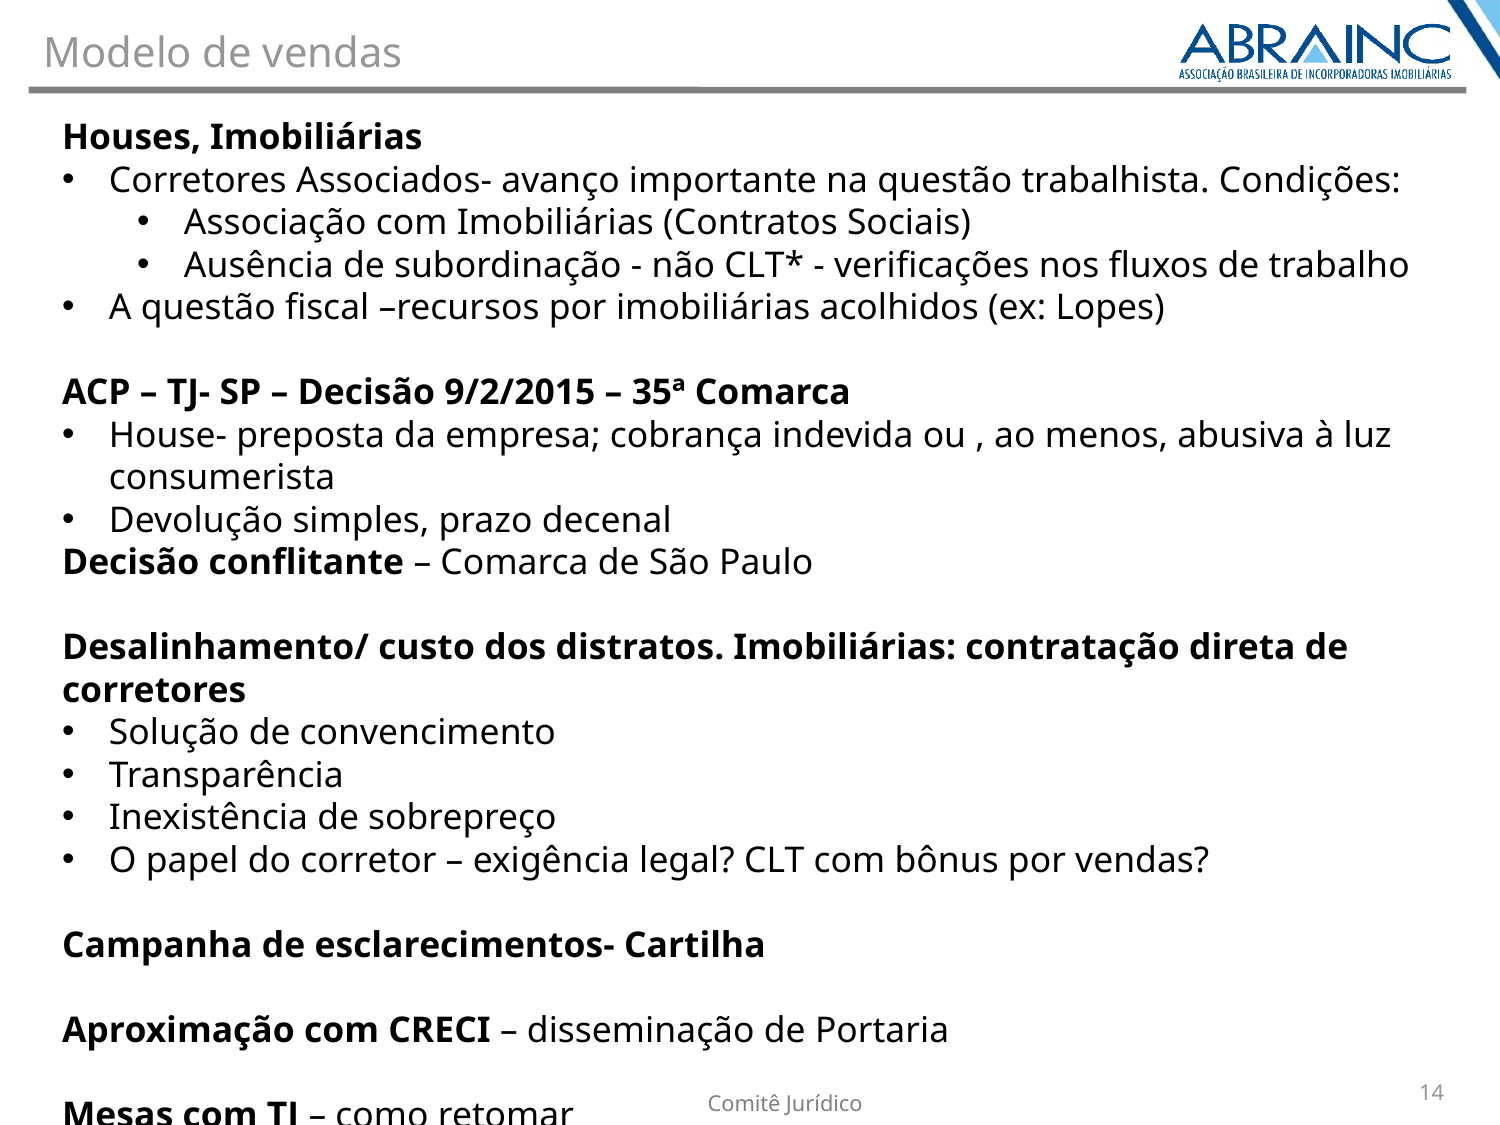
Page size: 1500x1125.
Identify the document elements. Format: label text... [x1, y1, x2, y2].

text_box Houses, Imobiliárias Corretores Associados- avanço importante na questão trabalhista. Condições: Associação com Imobiliárias (Contratos Sociais) Ausência de subordinação - não CLT* - verificações nos fluxos de trabalho A questão fiscal –recursos por imobiliárias acolhidos (ex: Lopes) ACP – TJ- SP – Decisão 9/2/2015 – 35ª Comarca House- preposta da empresa; cobrança indevida ou , ao menos, abusiva à luz consumerista Devolução simples, prazo decenal Decisão conflitante – Comarca de São Paulo Desalinhamento/ custo dos distratos. Imobiliárias: contratação direta de corretores Solução de convencimento Transparência Inexistência de sobrepreço O papel do corretor – exigência legal? CLT com bônus por vendas? Campanha de esclarecimentos- Cartilha Aproximação com CRECI – disseminação de Portaria Mesas com TJ – como retomar [51, 66, 1467, 1125]
title Modelo de vendas [29, 0, 1429, 157]
picture [1175, 0, 1500, 83]
text_box 14 [1198, 1070, 1459, 1114]
text_box Comitê Jurídico [655, 1081, 916, 1125]
